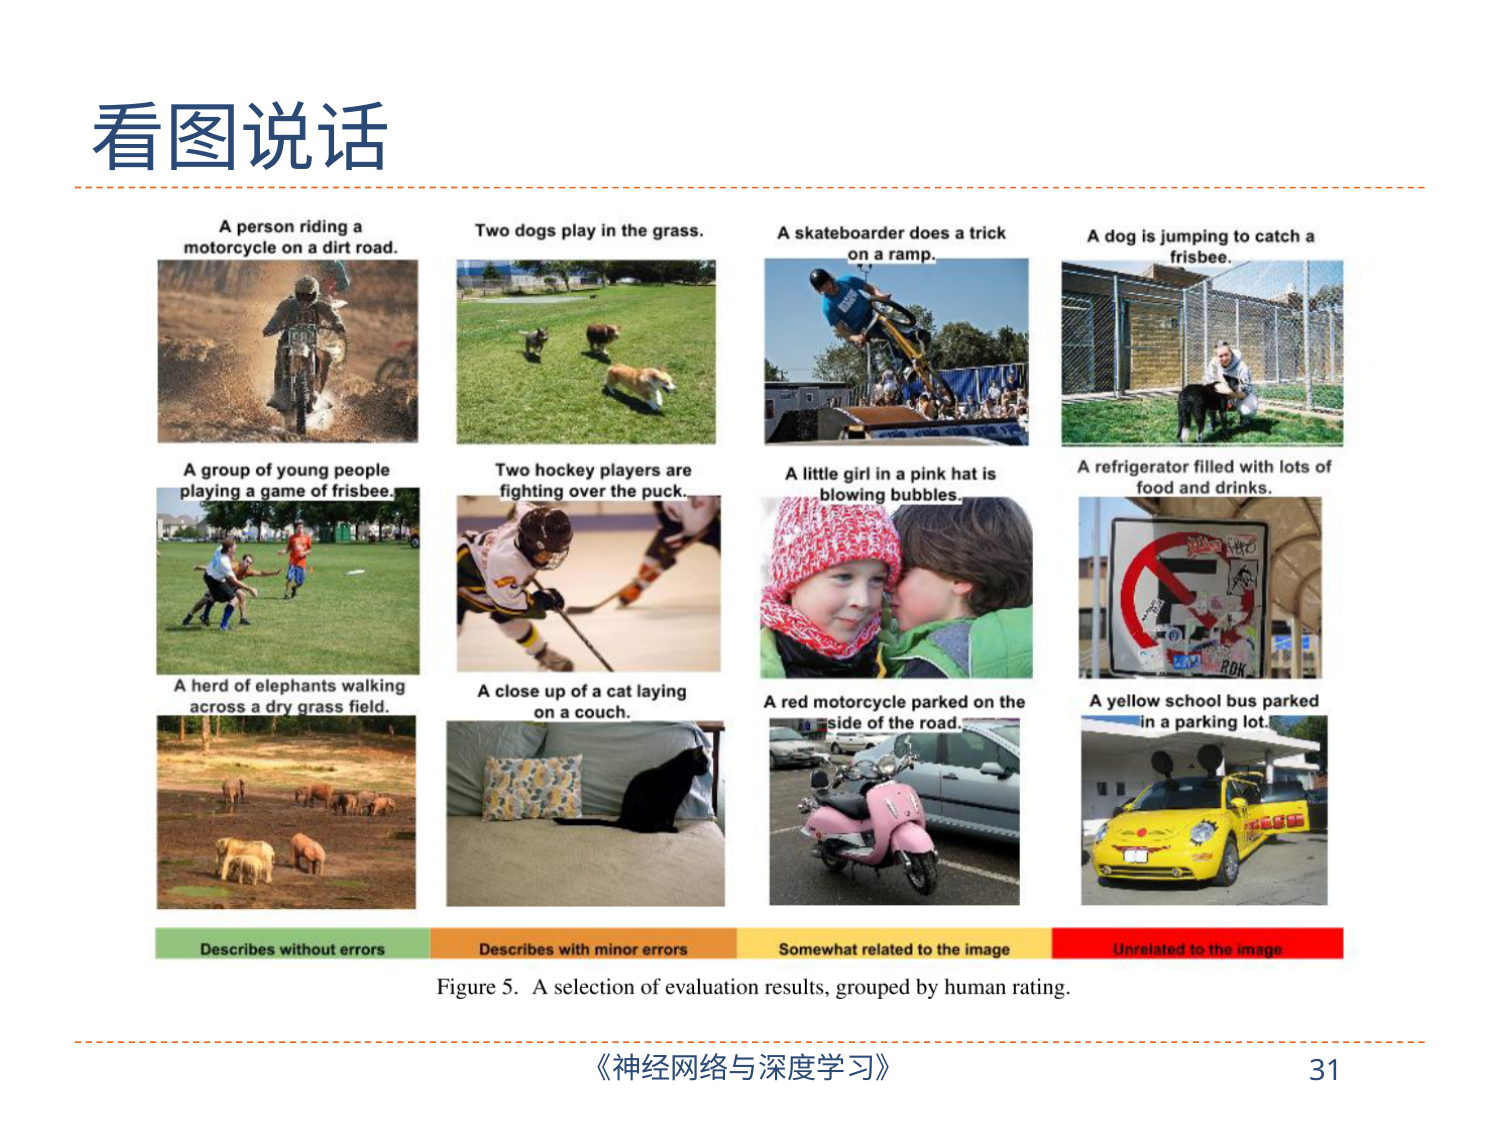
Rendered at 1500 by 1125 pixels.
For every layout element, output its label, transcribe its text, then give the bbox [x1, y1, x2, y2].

title 看图说话 [75, 24, 1425, 188]
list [138, 199, 1362, 1011]
